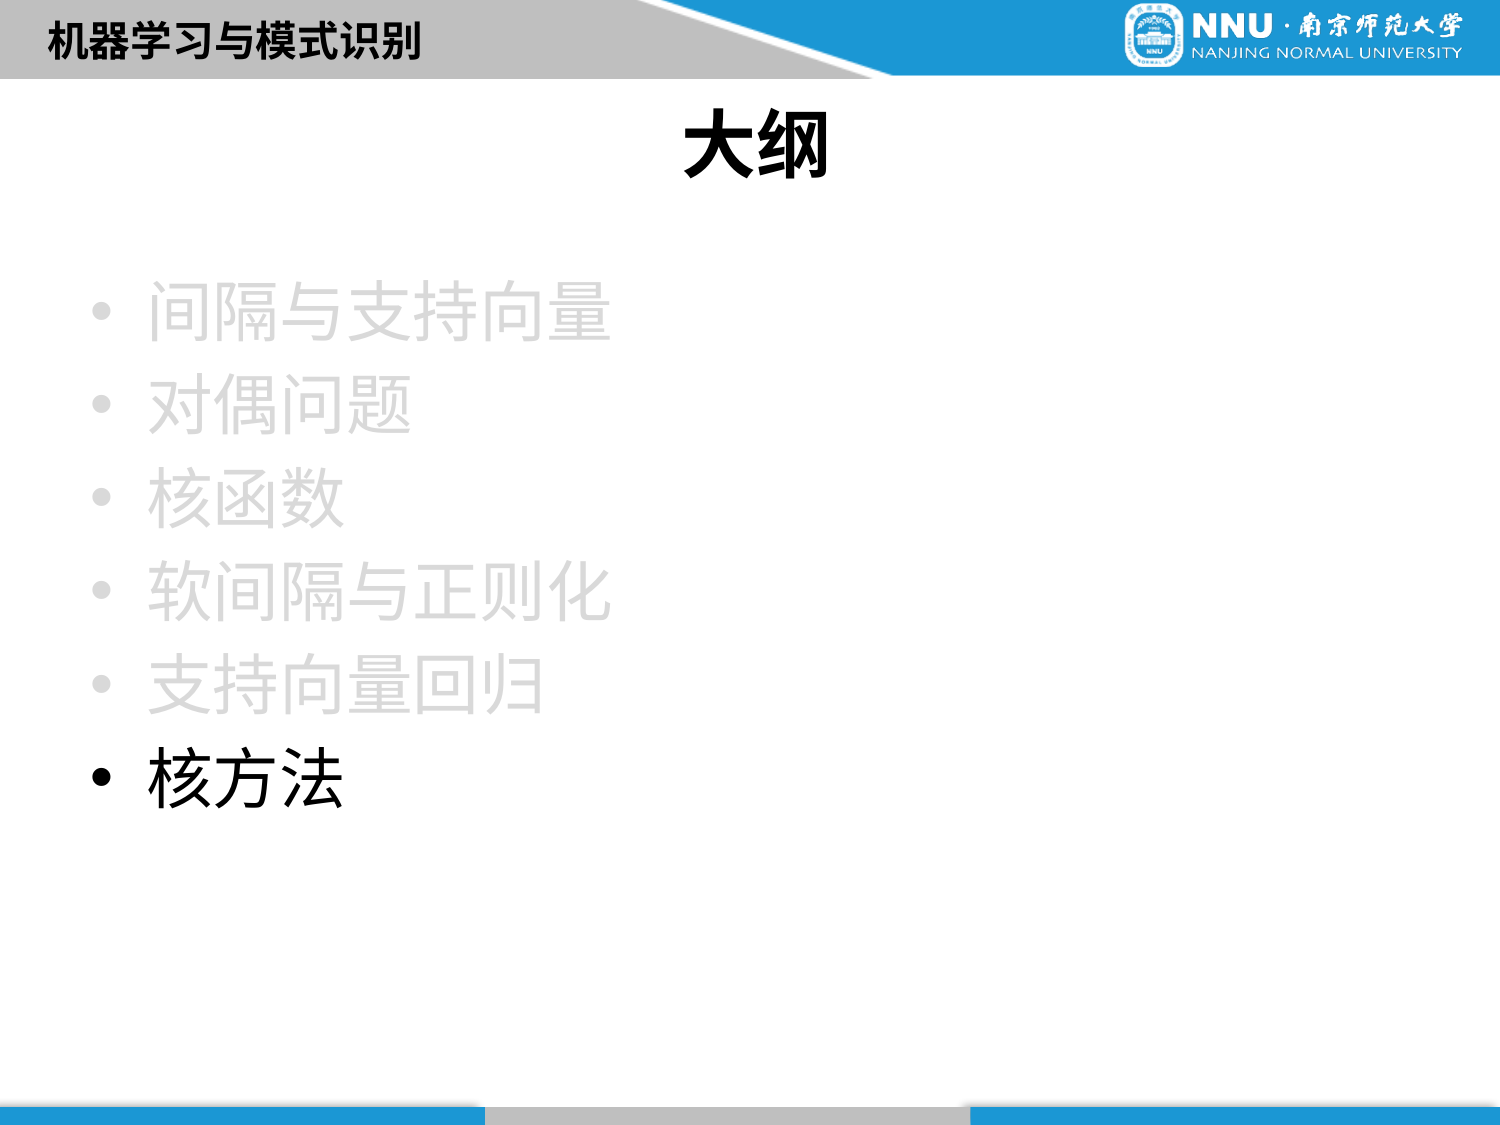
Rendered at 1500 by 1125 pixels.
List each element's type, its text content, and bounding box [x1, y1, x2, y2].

picture [0, 0, 1500, 79]
list 间隔与支持向量 对偶问题 核函数 软间隔与正则化 支持向量回归 核方法 [75, 262, 1425, 1006]
title 大纲 [289, 90, 1225, 219]
